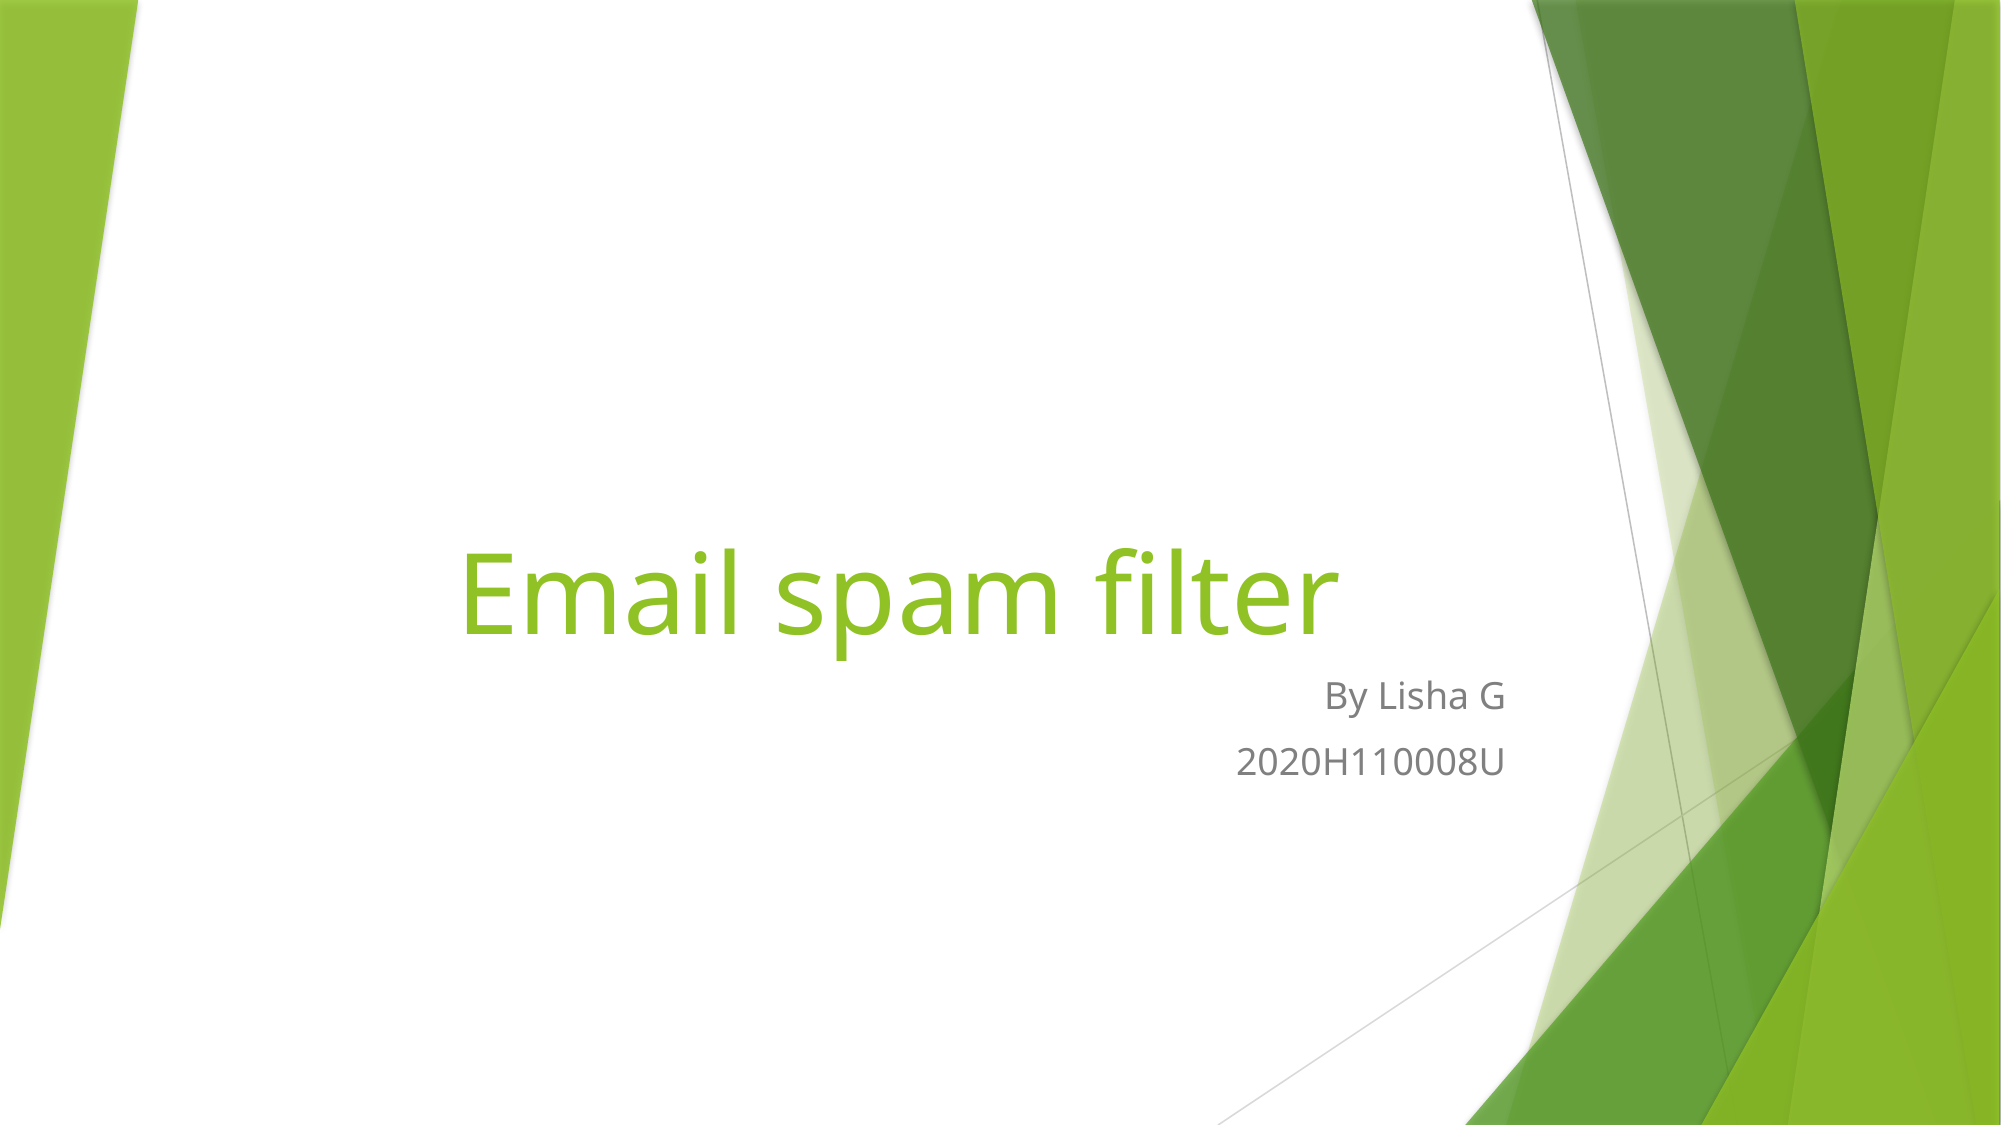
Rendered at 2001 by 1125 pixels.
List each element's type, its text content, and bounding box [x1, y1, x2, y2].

title Email spam filter [247, 394, 1522, 664]
subtitle By Lisha G 2020H110008U [247, 664, 1522, 845]
